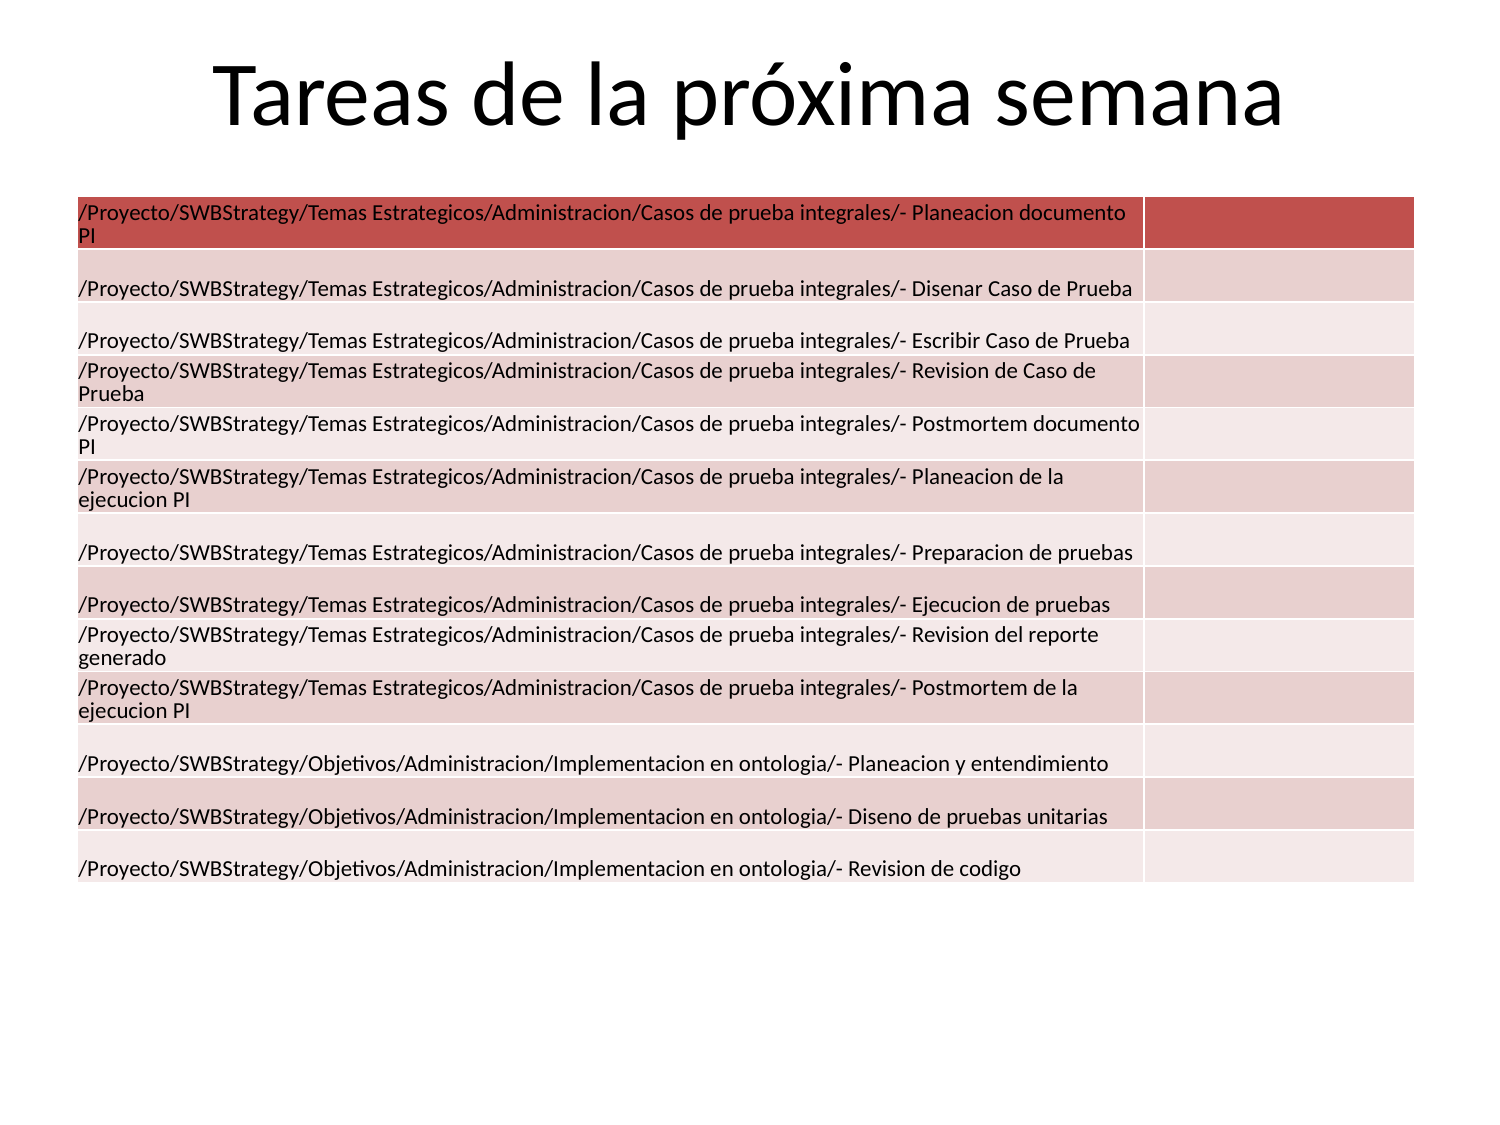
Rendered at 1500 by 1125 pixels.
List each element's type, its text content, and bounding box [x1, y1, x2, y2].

table_cell /Proyecto/SWBStrategy/Temas Estrategicos/Administracion/Casos de prueba integrales/- Postmortem documento PI [78, 408, 1143, 459]
table_cell [1145, 672, 1414, 723]
table_header [1145, 197, 1414, 248]
table_cell [1145, 620, 1414, 671]
table_cell [1145, 461, 1414, 512]
table_cell [1145, 250, 1414, 301]
table_cell [1145, 725, 1414, 776]
table_cell /Proyecto/SWBStrategy/Temas Estrategicos/Administracion/Casos de prueba integrales/- Escribir Caso de Prueba [78, 303, 1143, 354]
table_cell /Proyecto/SWBStrategy/Temas Estrategicos/Administracion/Casos de prueba integrales/- Revision de Caso de Prueba [78, 356, 1143, 407]
table_cell /Proyecto/SWBStrategy/Objetivos/Administracion/Implementacion en ontologia/- Planeacion y entendimiento [78, 725, 1143, 776]
table_cell [1145, 408, 1414, 459]
table_cell [1145, 514, 1414, 565]
table_cell [1145, 567, 1414, 618]
table_cell /Proyecto/SWBStrategy/Temas Estrategicos/Administracion/Casos de prueba integrales/- Revision del reporte generado [78, 620, 1143, 671]
table_cell /Proyecto/SWBStrategy/Temas Estrategicos/Administracion/Casos de prueba integrales/- Disenar Caso de Prueba [78, 250, 1143, 301]
table_cell [1145, 778, 1414, 829]
table_cell /Proyecto/SWBStrategy/Objetivos/Administracion/Implementacion en ontologia/- Diseno de pruebas unitarias [78, 778, 1143, 829]
title Tareas de la próxima semana [75, 45, 1425, 161]
table_cell /Proyecto/SWBStrategy/Temas Estrategicos/Administracion/Casos de prueba integrales/- Ejecucion de pruebas [78, 567, 1143, 618]
table_cell [1145, 831, 1414, 882]
table_cell /Proyecto/SWBStrategy/Objetivos/Administracion/Implementacion en ontologia/- Revision de codigo [78, 831, 1143, 882]
table_header /Proyecto/SWBStrategy/Temas Estrategicos/Administracion/Casos de prueba integrales/- Planeacion documento PI [78, 197, 1143, 248]
table_cell /Proyecto/SWBStrategy/Temas Estrategicos/Administracion/Casos de prueba integrales/- Planeacion de la ejecucion PI [78, 461, 1143, 512]
table_cell [1145, 303, 1414, 354]
table_cell /Proyecto/SWBStrategy/Temas Estrategicos/Administracion/Casos de prueba integrales/- Preparacion de pruebas [78, 514, 1143, 565]
table_cell /Proyecto/SWBStrategy/Temas Estrategicos/Administracion/Casos de prueba integrales/- Postmortem de la ejecucion PI [78, 672, 1143, 723]
table_cell [1145, 356, 1414, 407]
